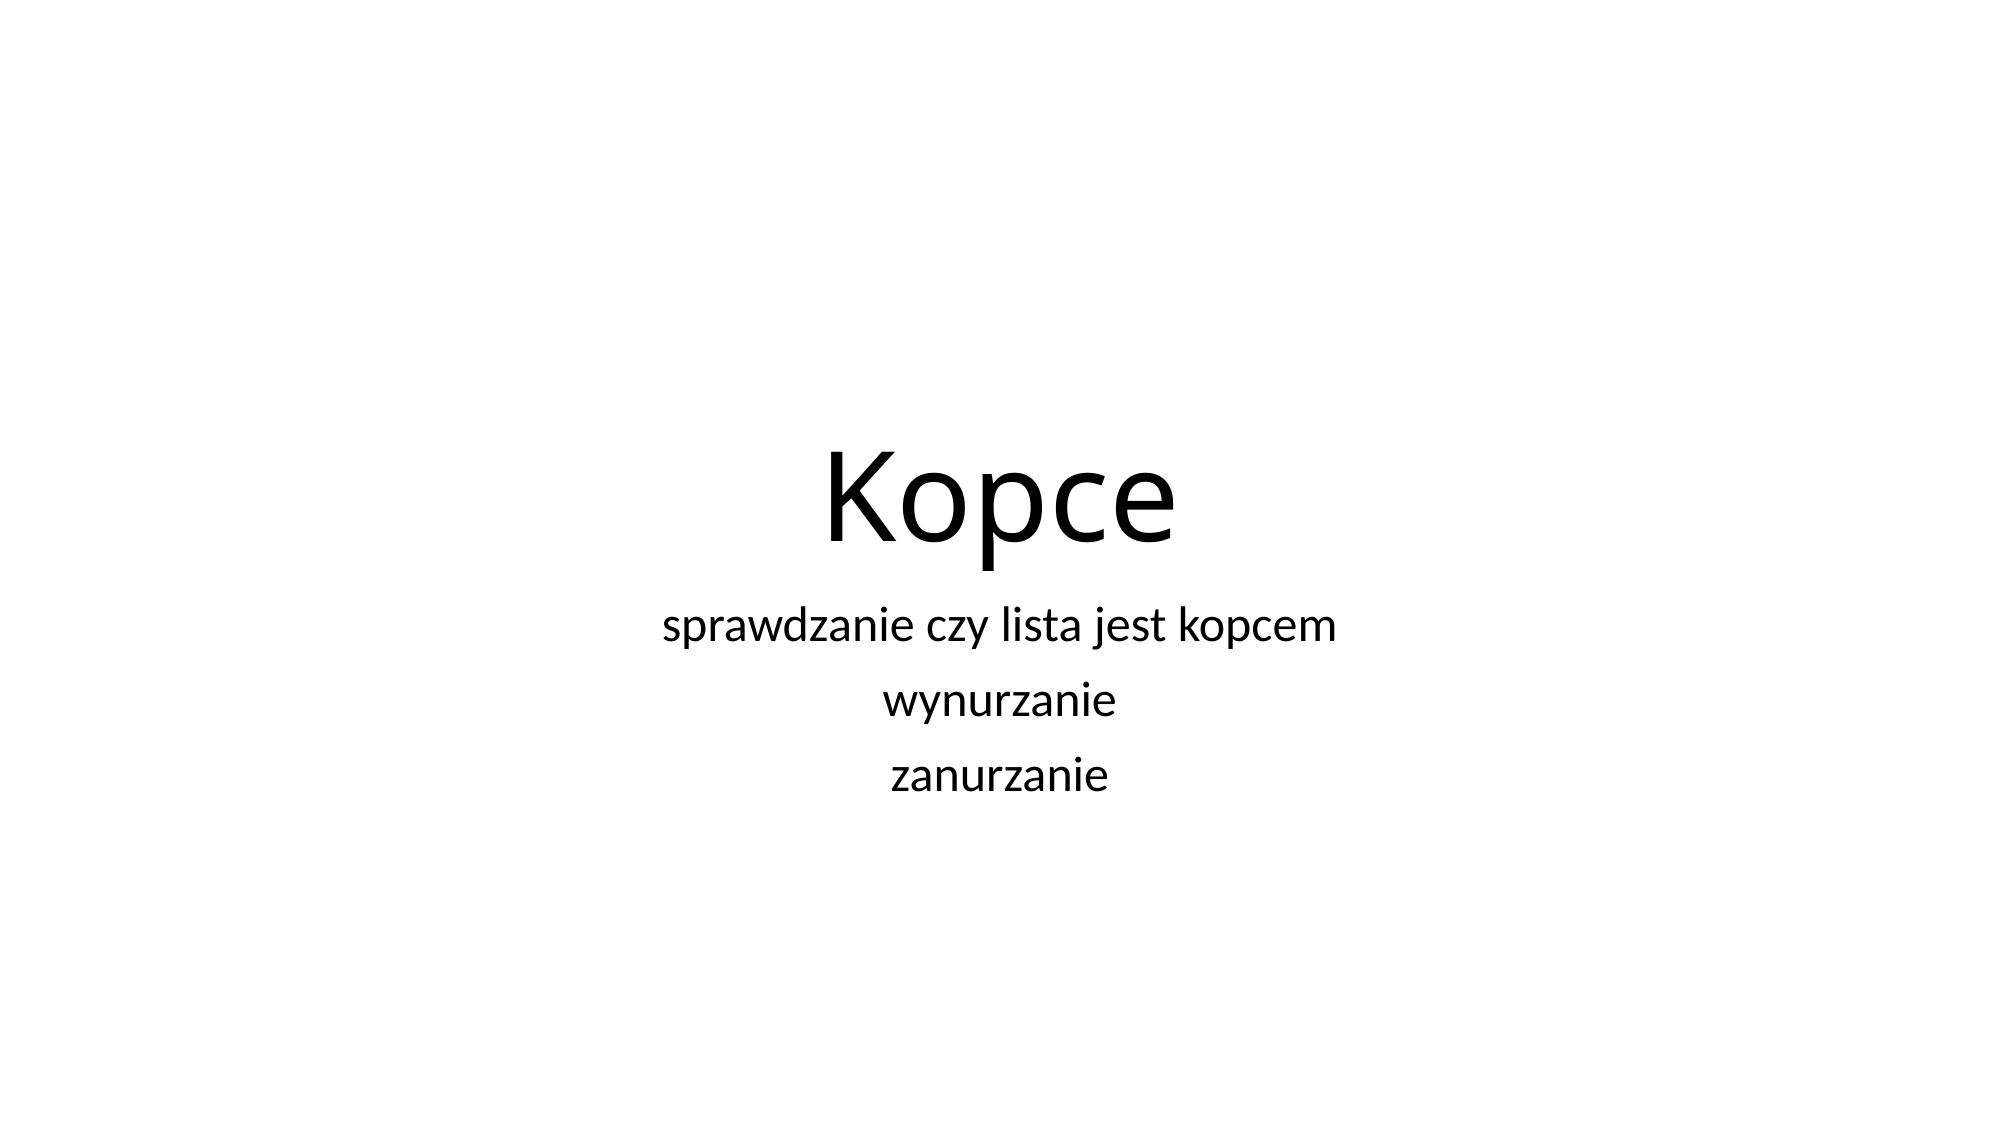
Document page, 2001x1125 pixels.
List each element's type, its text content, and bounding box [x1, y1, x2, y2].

subtitle sprawdzanie czy lista jest kopcem wynurzanie zanurzanie [249, 590, 1750, 863]
title Kopce [249, 184, 1750, 576]
